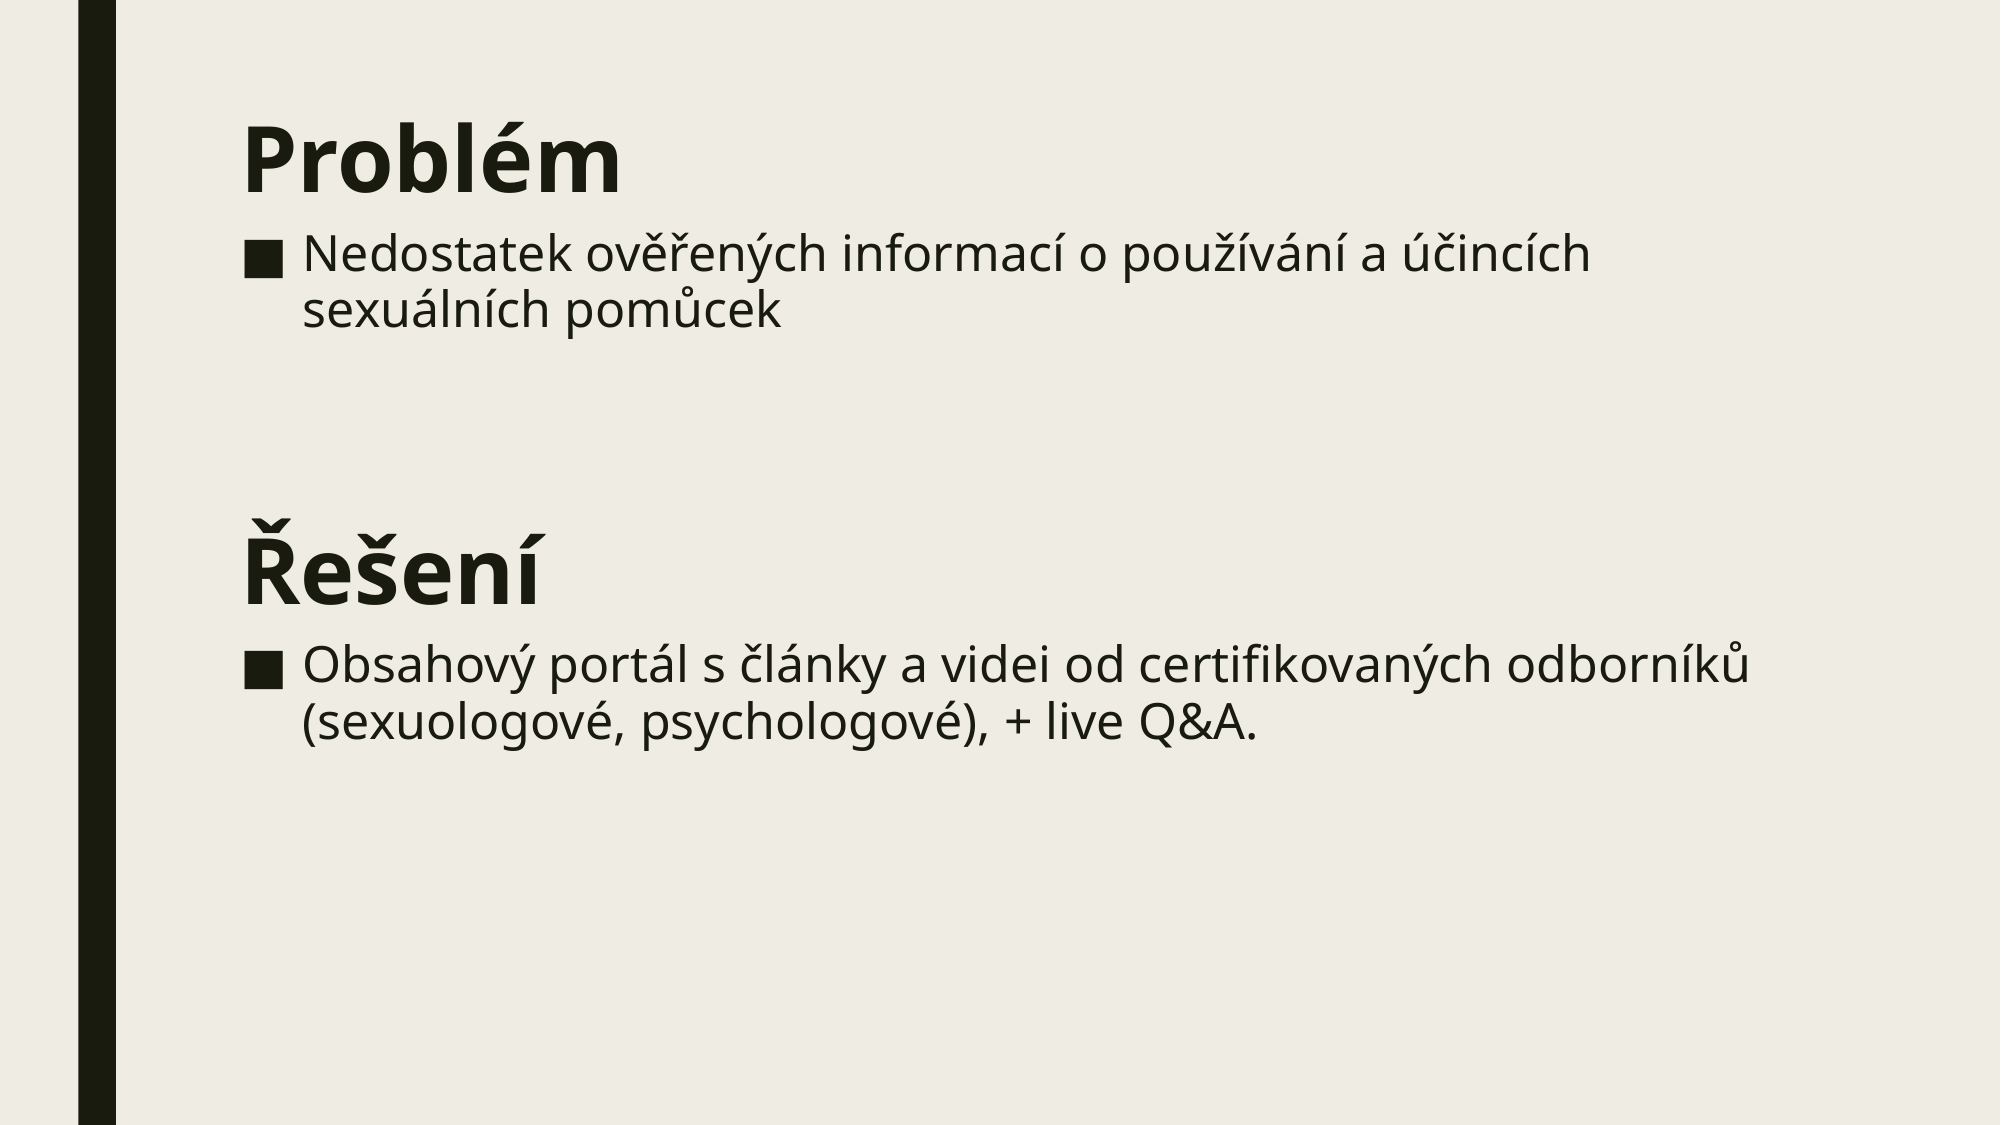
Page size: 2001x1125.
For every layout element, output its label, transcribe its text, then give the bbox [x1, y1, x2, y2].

list Obsahový portál s články a videi od certifikovaných odborníků (sexuologové, psychologové), + live Q&A. [225, 630, 1800, 850]
list Nedostatek ověřených informací o používání a účincích sexuálních pomůcek [225, 218, 1800, 438]
list Řešení [225, 494, 954, 630]
list Problém [225, 83, 954, 218]
